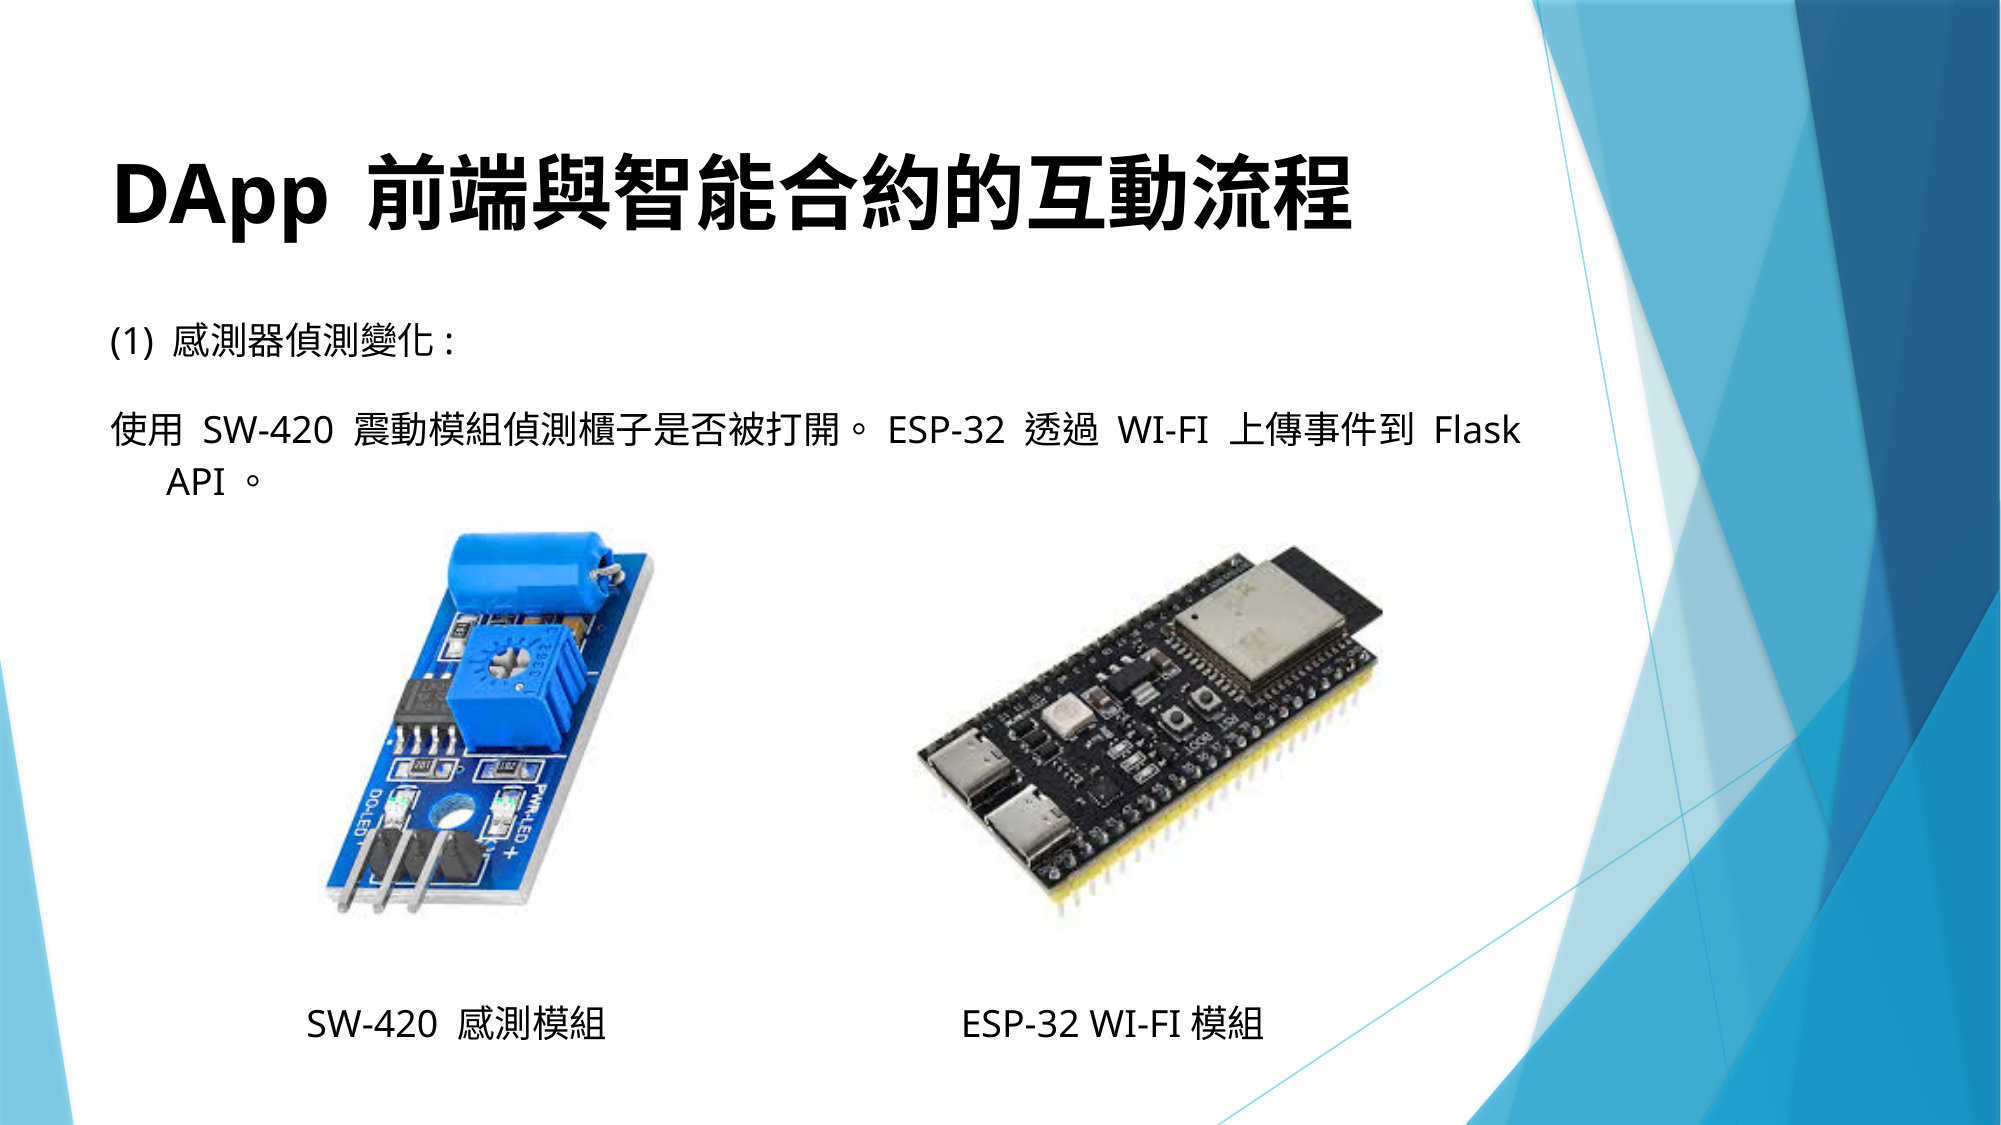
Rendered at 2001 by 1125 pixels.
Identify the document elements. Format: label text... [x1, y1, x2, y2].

title DApp 前端與智能合約的互動流程 [94, 133, 1850, 351]
text_box SW-420 感測模組 [291, 992, 623, 1052]
text_box ESP-32 WI-FI模組 [946, 992, 1281, 1052]
picture [291, 527, 684, 921]
picture [879, 527, 1423, 935]
list (1) 感測器偵測變化: 使用 SW-420 震動模組偵測櫃子是否被打開。ESP-32 透過 WI-FI 上傳事件到 Flask API。 [94, 302, 1552, 1074]
